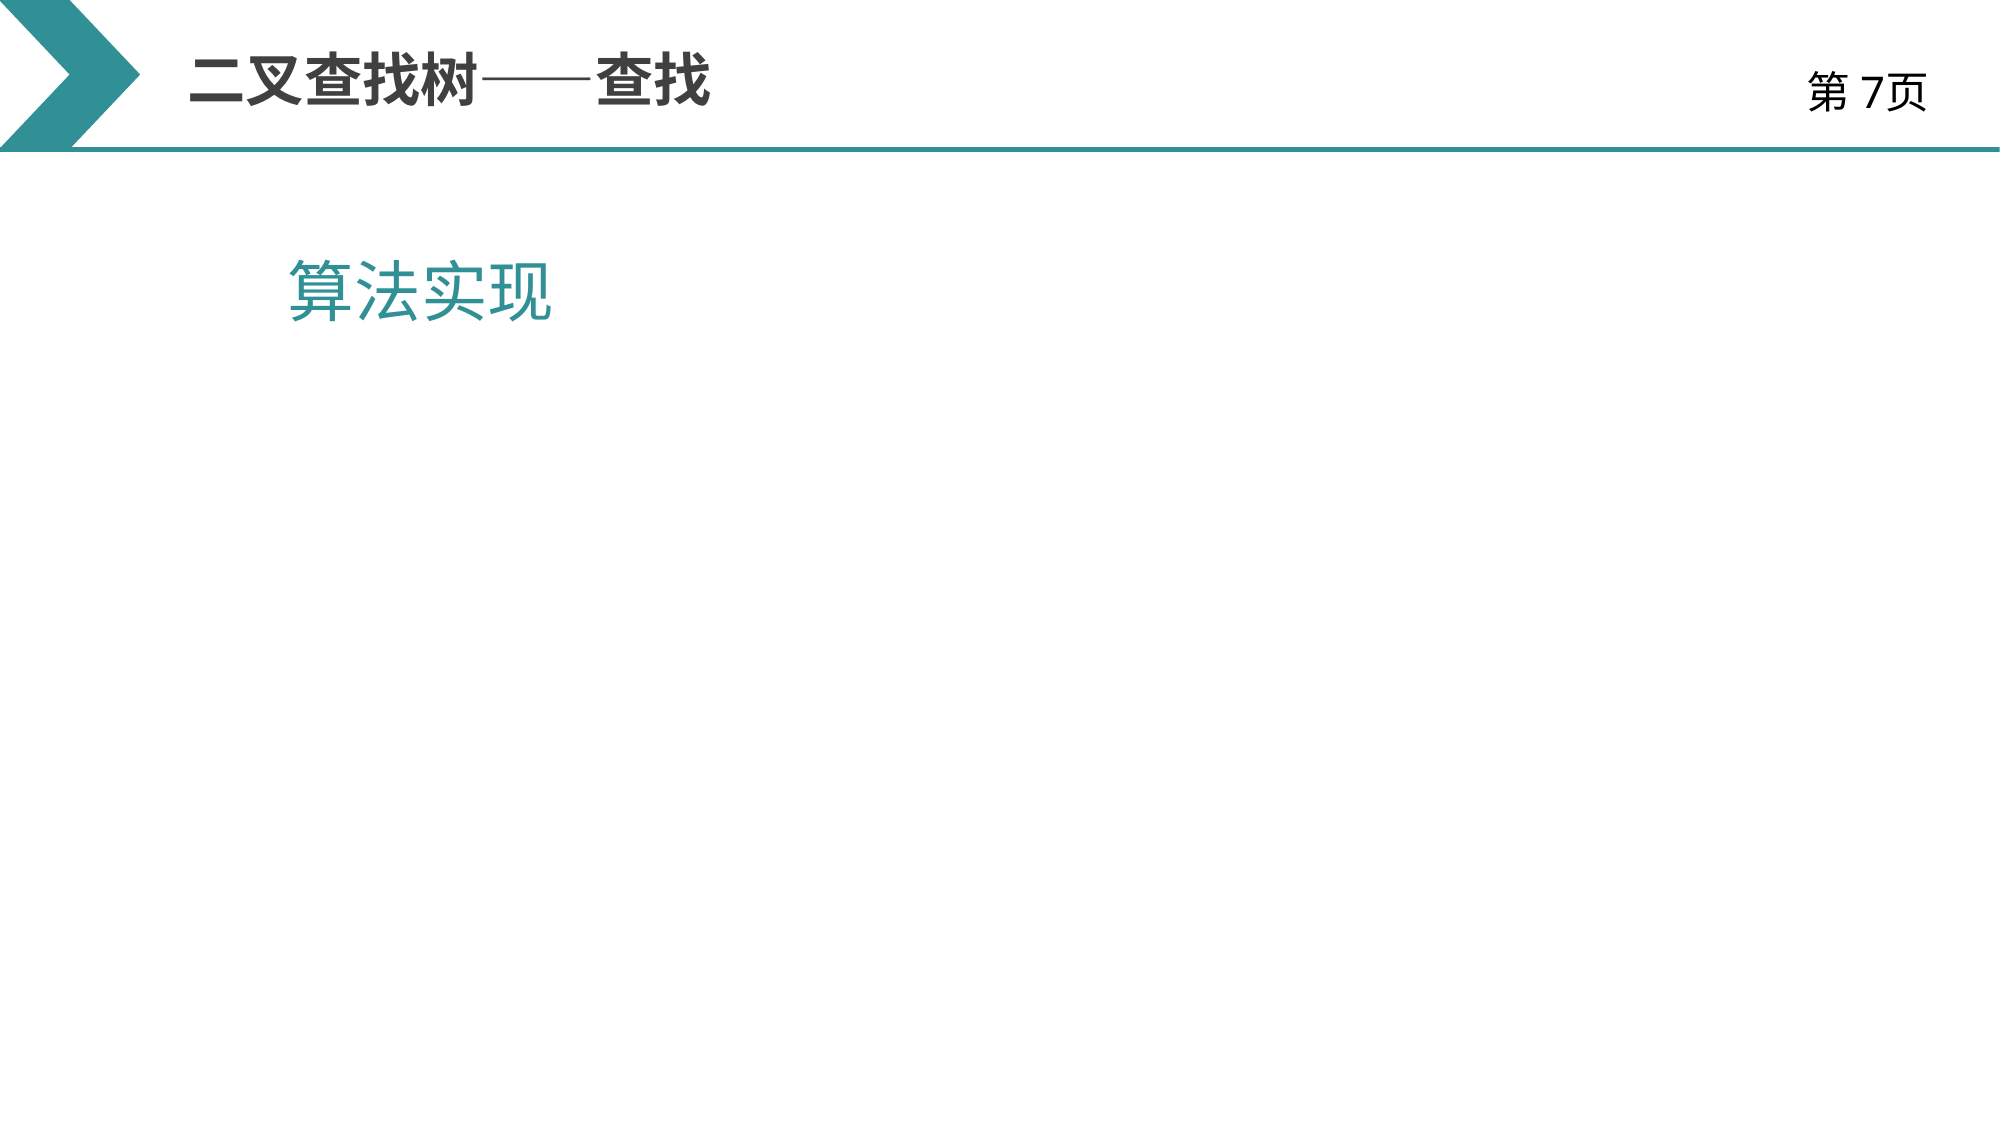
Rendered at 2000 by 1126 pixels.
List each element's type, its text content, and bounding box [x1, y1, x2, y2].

text_box 算法实现 [287, 225, 823, 330]
text_box 二叉查找树——查找 [173, 35, 823, 121]
text_box [0, 0, 142, 148]
